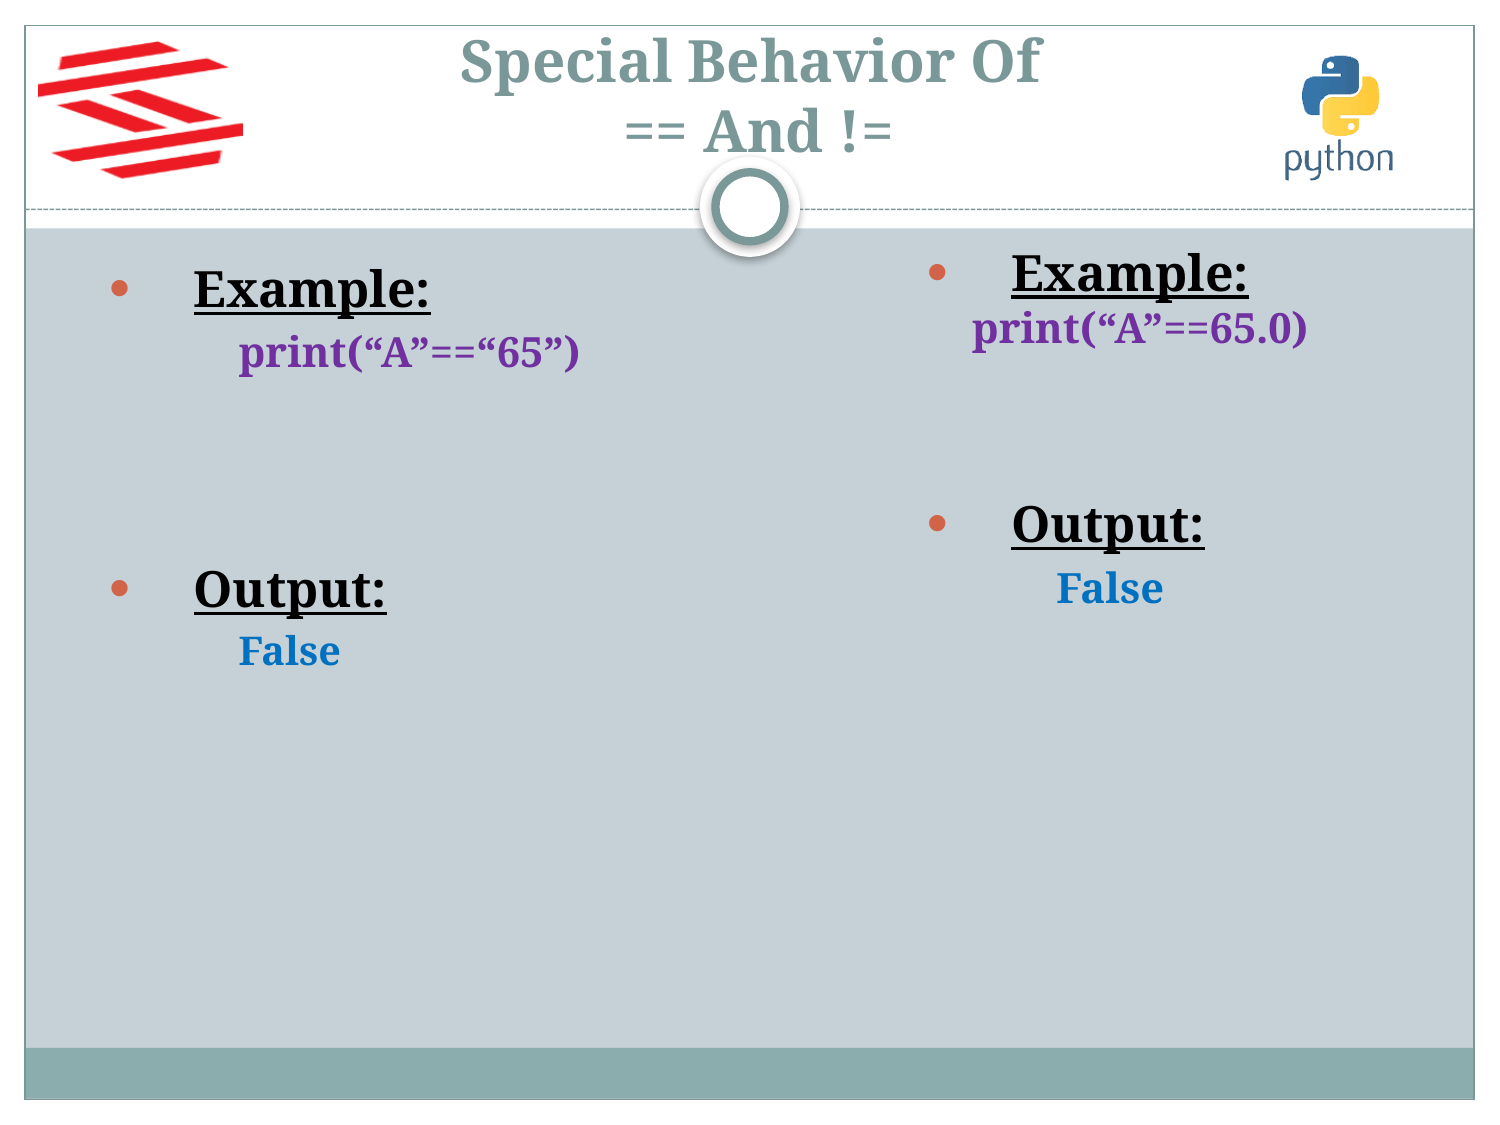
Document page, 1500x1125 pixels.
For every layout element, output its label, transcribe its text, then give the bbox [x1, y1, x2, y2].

picture [37, 40, 243, 185]
list Example: print(“A”==“65”) Output: False [49, 250, 1445, 1047]
text_box Example: print(“A”==65.0) Output: False [867, 234, 1418, 1031]
picture [1206, 53, 1471, 186]
title Special Behavior Of == And != [248, 46, 1459, 172]
